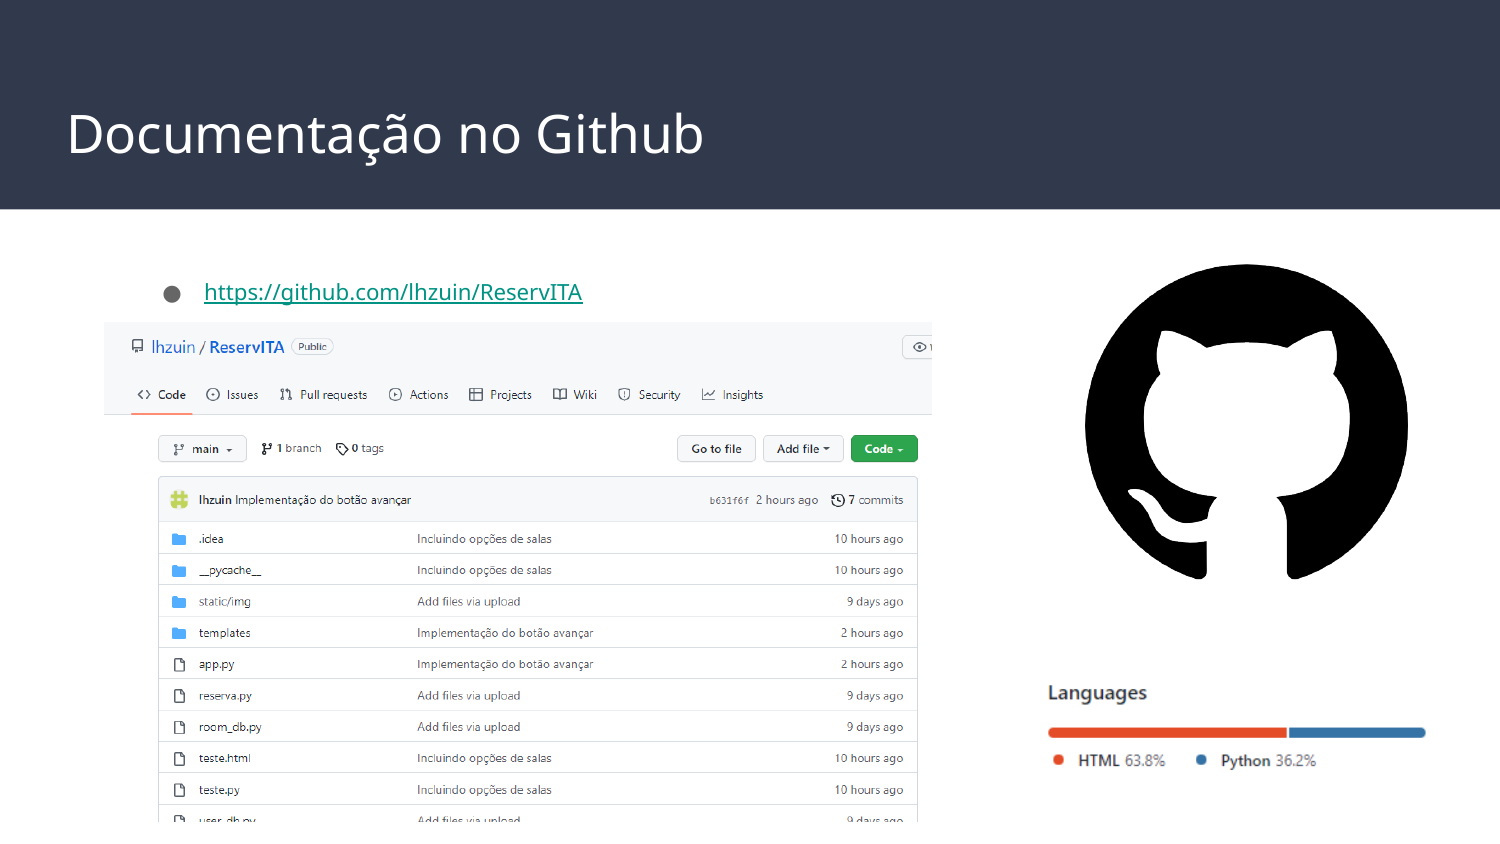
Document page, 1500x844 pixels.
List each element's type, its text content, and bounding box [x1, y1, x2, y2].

list https://github.com/lhzuin/ReservITA [127, 247, 1196, 323]
picture [1085, 260, 1408, 584]
picture [1037, 670, 1442, 797]
title Documentação no Github [51, 82, 1449, 185]
picture [104, 322, 932, 823]
